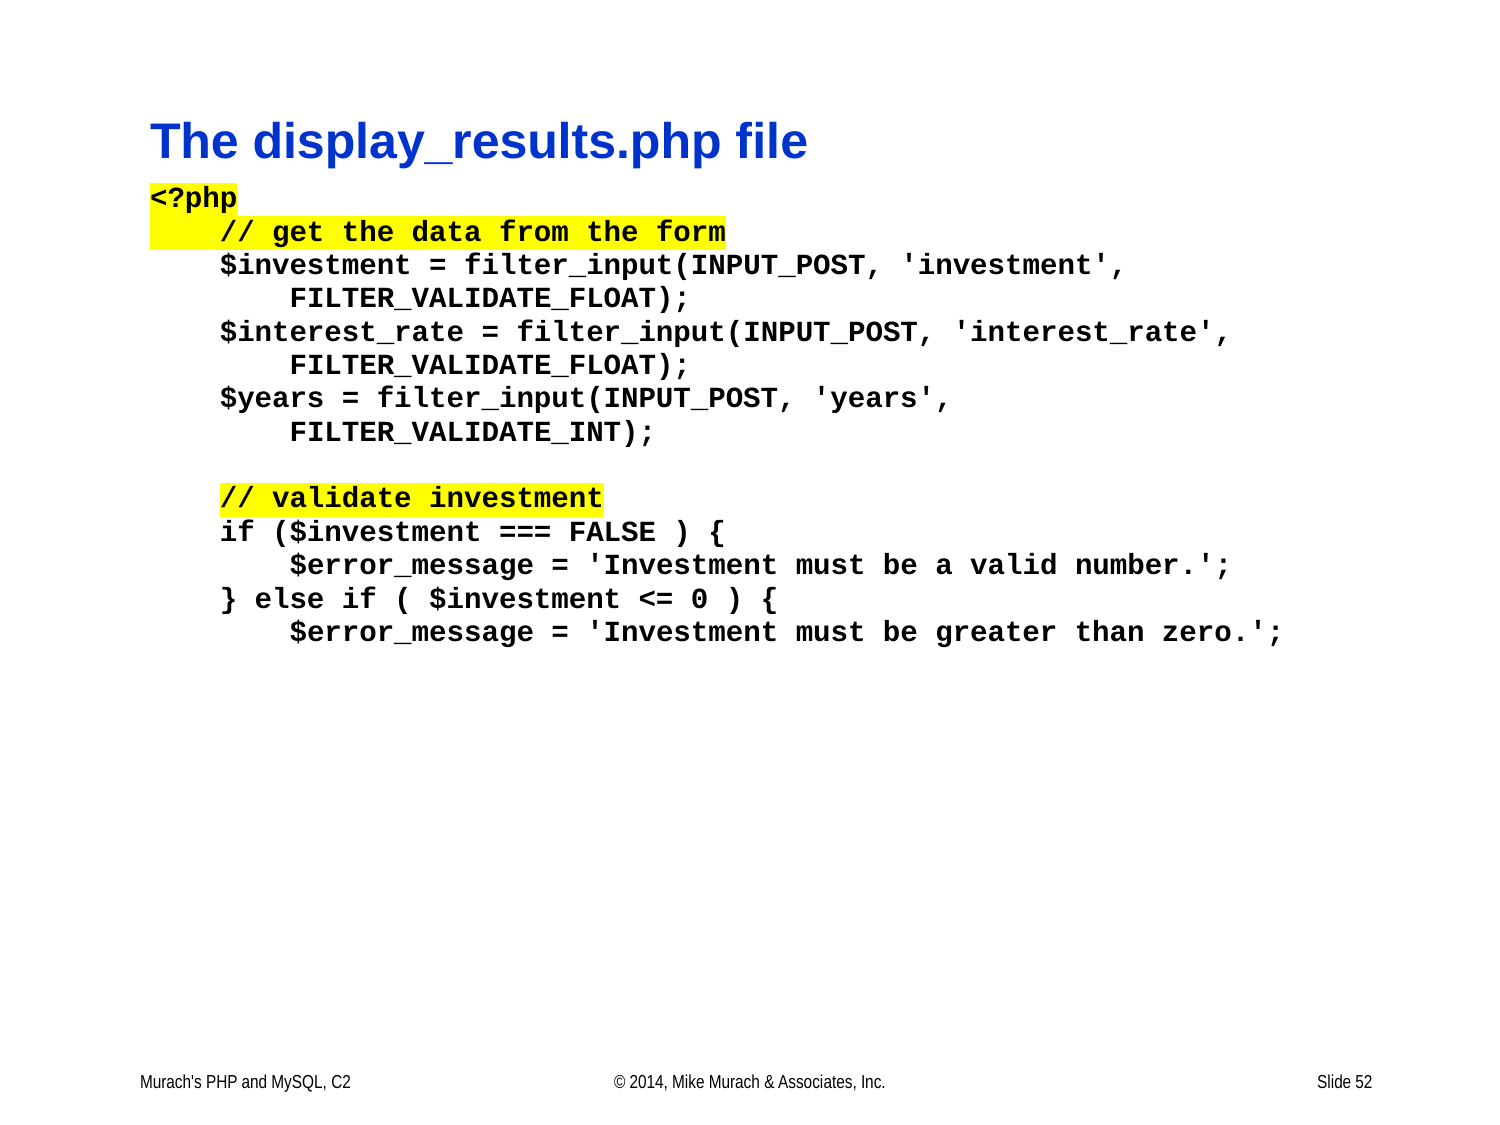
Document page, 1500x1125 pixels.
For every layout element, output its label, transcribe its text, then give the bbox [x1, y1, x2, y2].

footer © 2014, Mike Murach & Associates, Inc. [474, 1034, 1025, 1100]
slide_number Murach's PHP and MySQL, C2 [125, 1025, 450, 1100]
slide_number Slide 52 [1074, 1025, 1388, 1100]
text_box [149, 182, 1345, 1026]
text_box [149, 112, 1128, 183]
